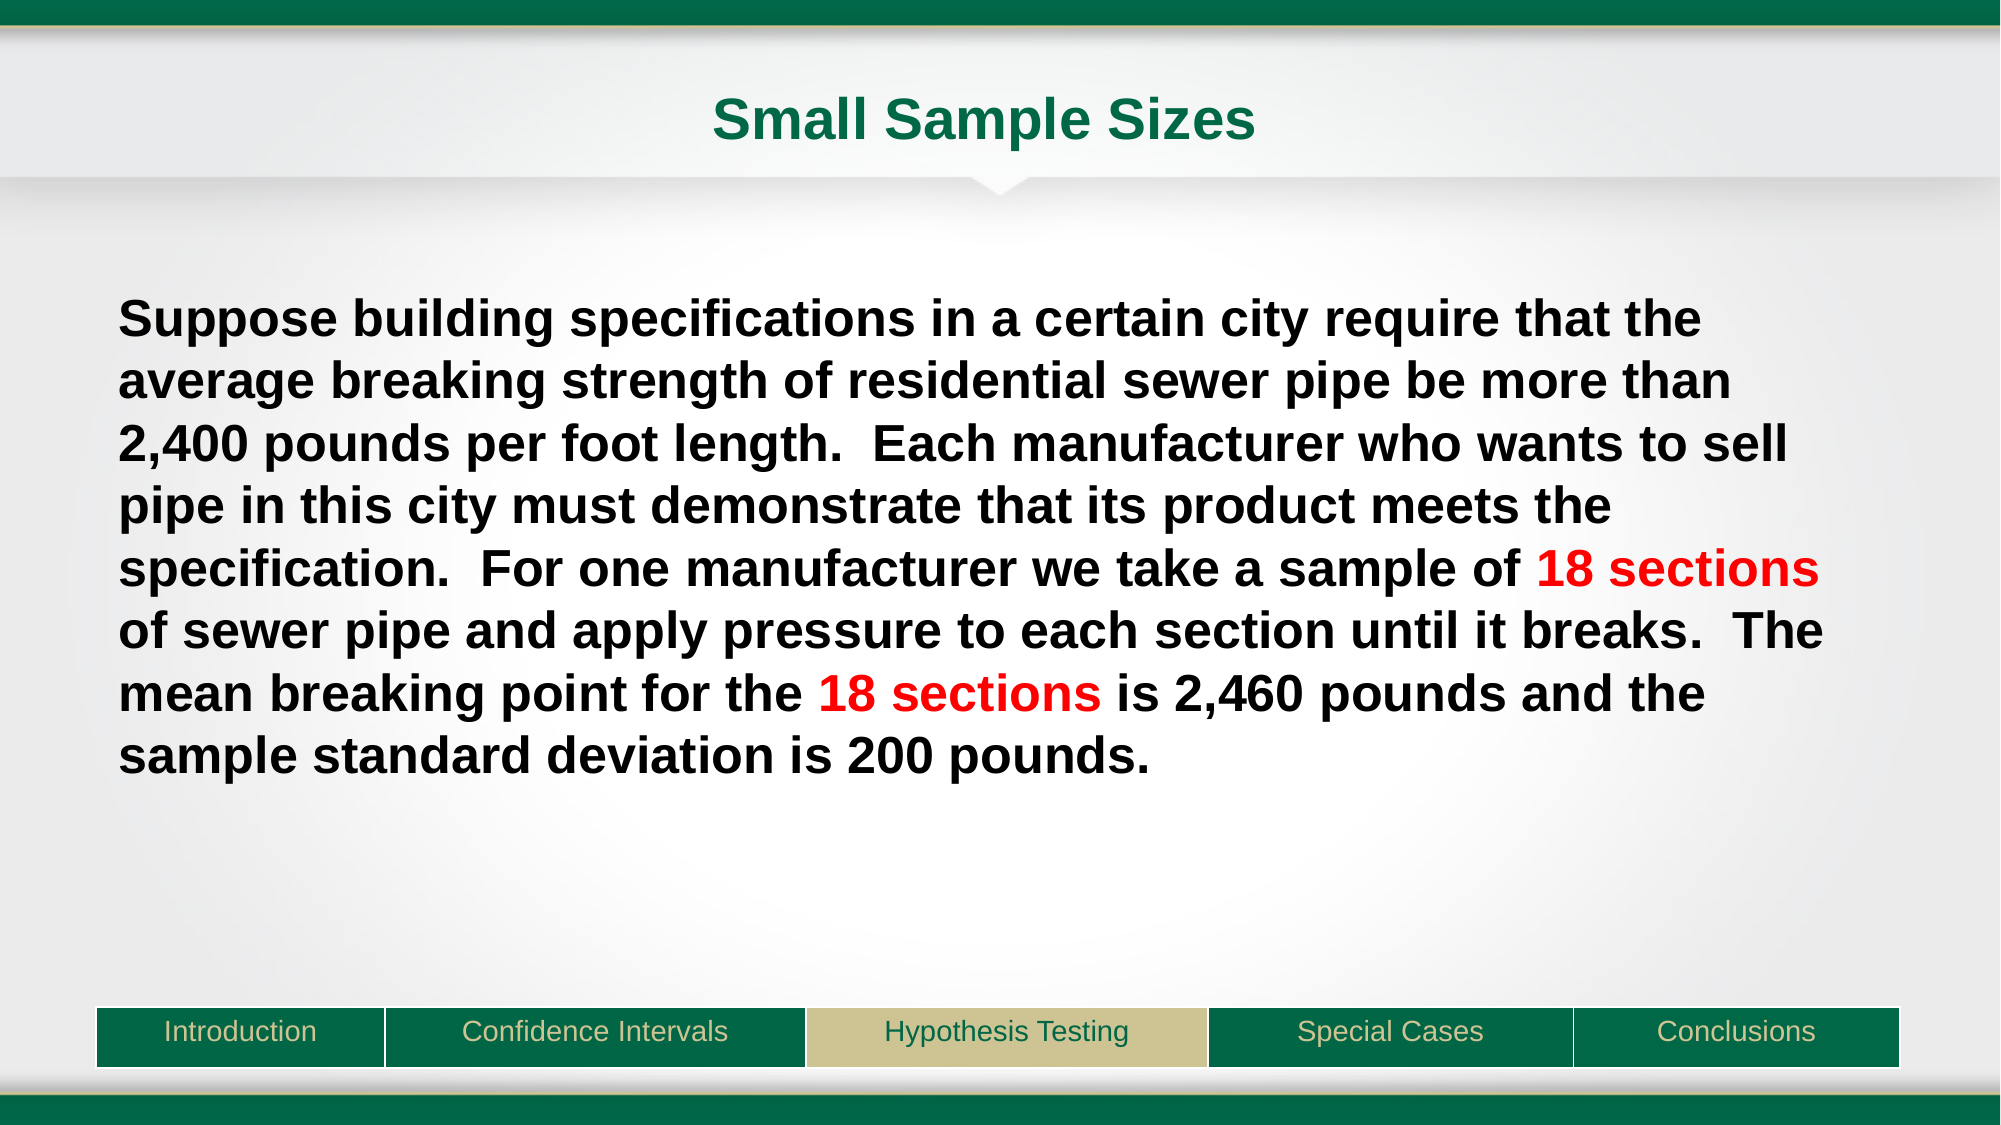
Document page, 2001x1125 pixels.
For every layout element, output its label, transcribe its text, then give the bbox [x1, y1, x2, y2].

picture [0, 0, 2001, 1125]
table_header Introduction [97, 1008, 384, 1067]
table_header Special Cases [1209, 1008, 1573, 1067]
text_box Suppose building specifications in a certain city require that the average breaking strength of residential sewer pipe be more than 2,400 pounds per foot length. Each manufacturer who wants to sell pipe in this city must demonstrate that its product meets the specification. For one manufacturer we take a sample of 18 sections of sewer pipe and apply pressure to each section until it breaks. The mean breaking point for the 18 sections is 2,460 pounds and the sample standard deviation is 200 pounds. [103, 276, 1845, 792]
text_box Small Sample Sizes [110, 73, 1861, 191]
table_header Hypothesis Testing [807, 1008, 1207, 1067]
table_header Conclusions [1574, 1008, 1899, 1067]
table_header Confidence Intervals [386, 1008, 805, 1067]
